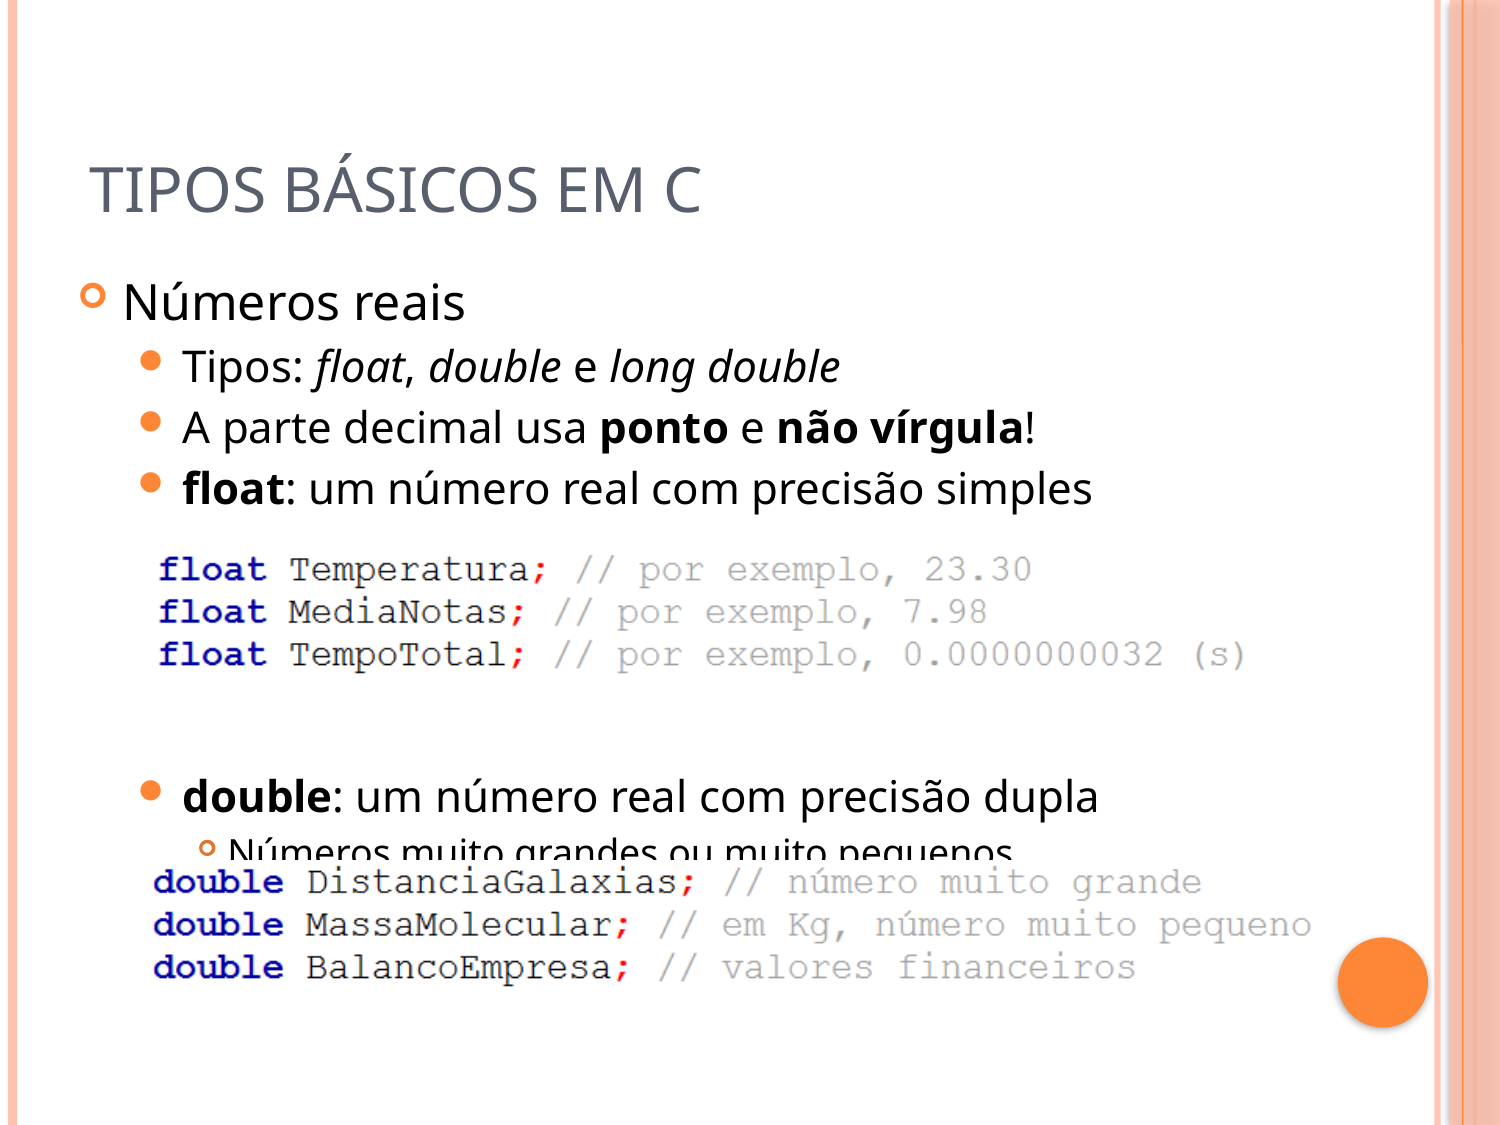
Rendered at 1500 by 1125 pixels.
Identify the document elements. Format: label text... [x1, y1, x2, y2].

picture [149, 546, 1257, 676]
picture [149, 860, 1323, 988]
list Números reais Tipos: float, double e long double A parte decimal usa ponto e não vírgula! float: um número real com precisão simples double: um número real com precisão dupla Números muito grandes ou muito pequenos [62, 262, 1388, 988]
title Tipos básicos em C [75, 45, 1300, 233]
